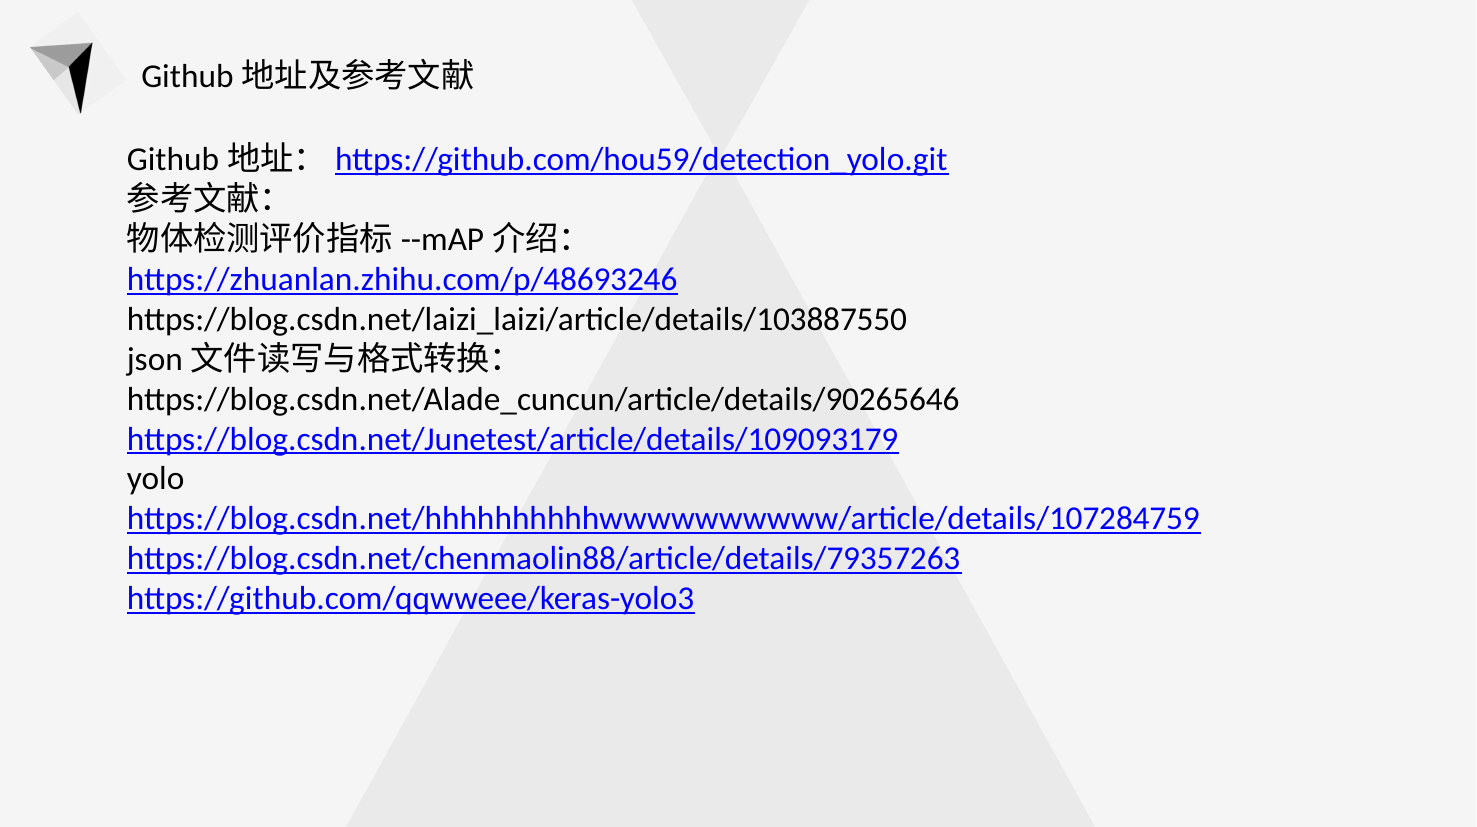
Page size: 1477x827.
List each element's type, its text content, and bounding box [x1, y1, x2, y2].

text_box Github地址：https://github.com/hou59/detection_yolo.git 参考文献： 物体检测评价指标--mAP介绍： https://zhuanlan.zhihu.com/p/48693246 https://blog.csdn.net/laizi_laizi/article/details/103887550 json文件读写与格式转换： https://blog.csdn.net/Alade_cuncun/article/details/90265646 https://blog.csdn.net/Junetest/article/details/109093179 yolo https://blog.csdn.net/hhhhhhhhhhwwwwwwwwww/article/details/107284759 https://blog.csdn.net/chenmaolin88/article/details/79357263 https://github.com/qqwweee/keras-yolo3 [112, 129, 1306, 624]
picture [30, 12, 126, 114]
text_box Github地址及参考文献 [126, 47, 491, 102]
